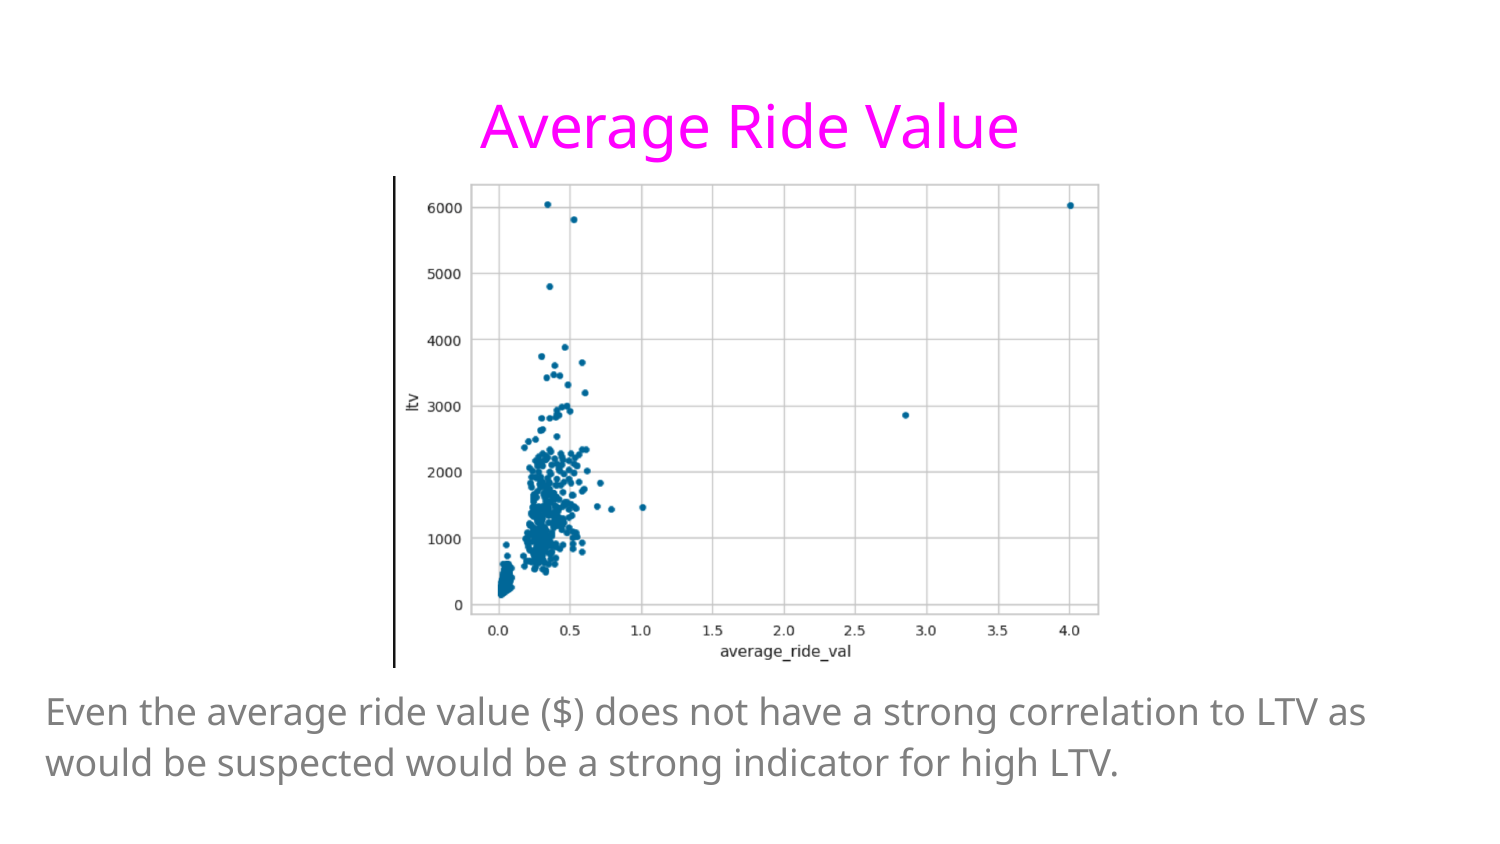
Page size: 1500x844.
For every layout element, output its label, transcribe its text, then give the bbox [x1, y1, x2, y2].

list Even the average ride value ($) does not have a strong correlation to LTV as would be suspected would be a strong indicator for high LTV. [30, 665, 1449, 826]
picture [392, 176, 1108, 668]
title Average Ride Value [51, 72, 1449, 176]
